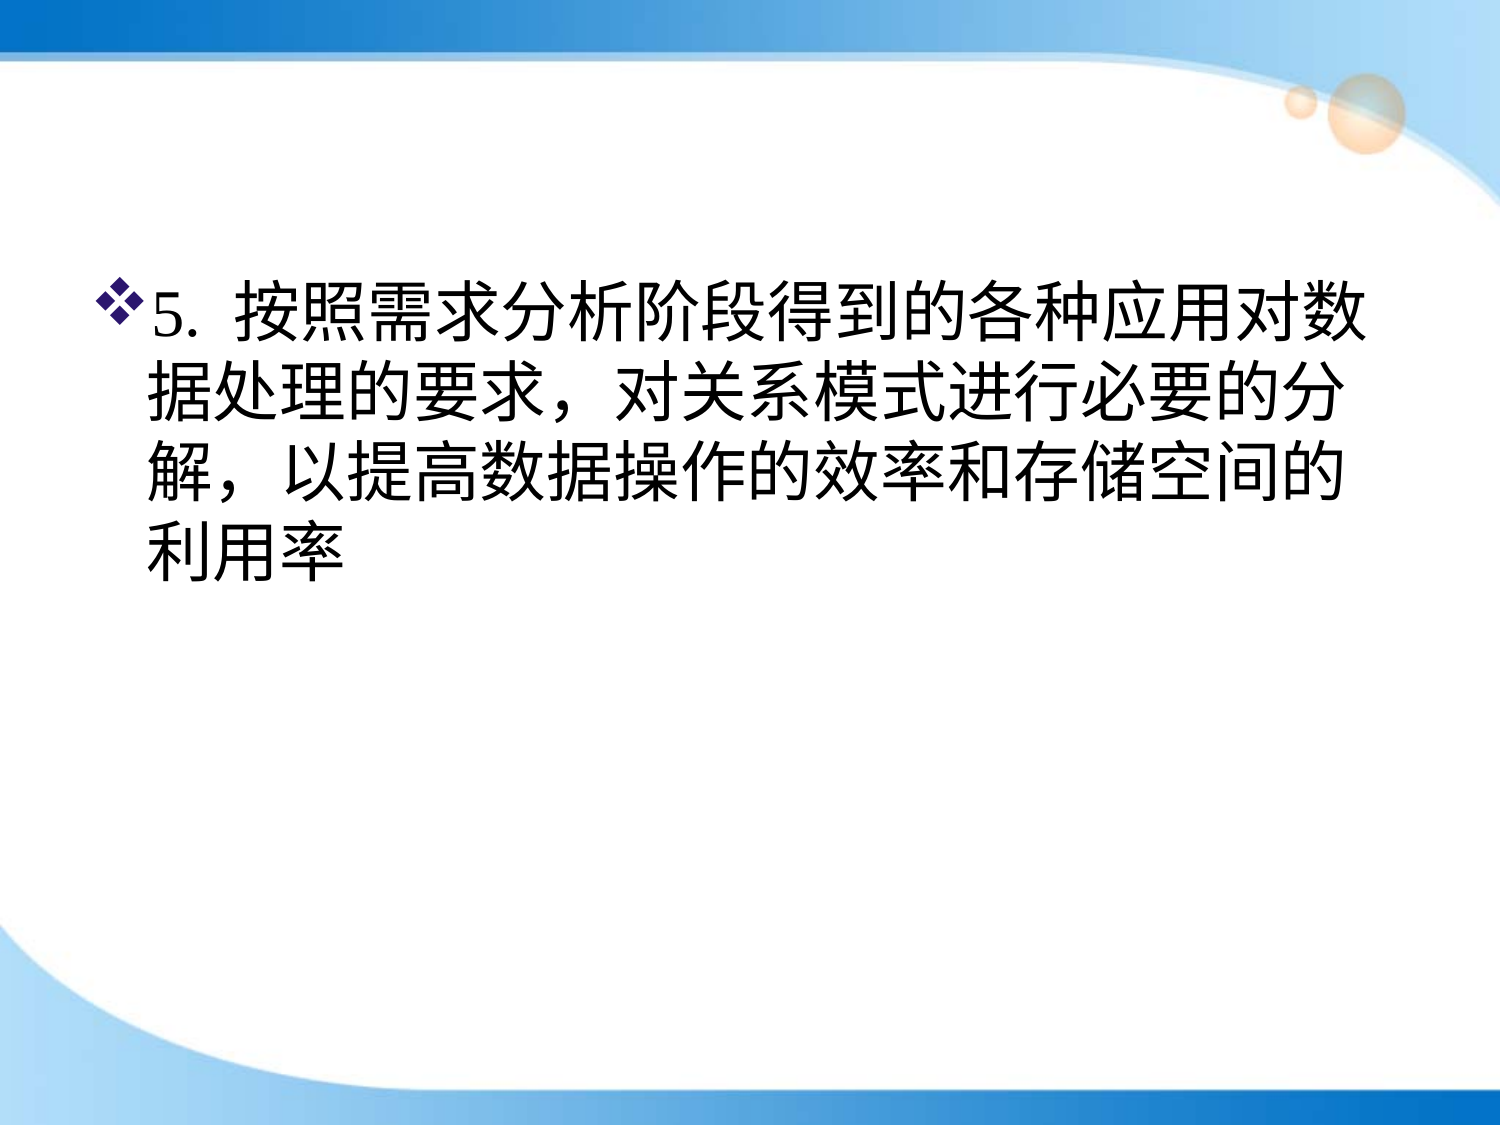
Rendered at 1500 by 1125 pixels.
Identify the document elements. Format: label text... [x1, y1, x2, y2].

list 5. 按照需求分析阶段得到的各种应用对数据处理的要求，对关系模式进行必要的分解，以提高数据操作的效率和存储空间的利用率 [74, 262, 1426, 1006]
picture [0, 0, 1500, 1125]
